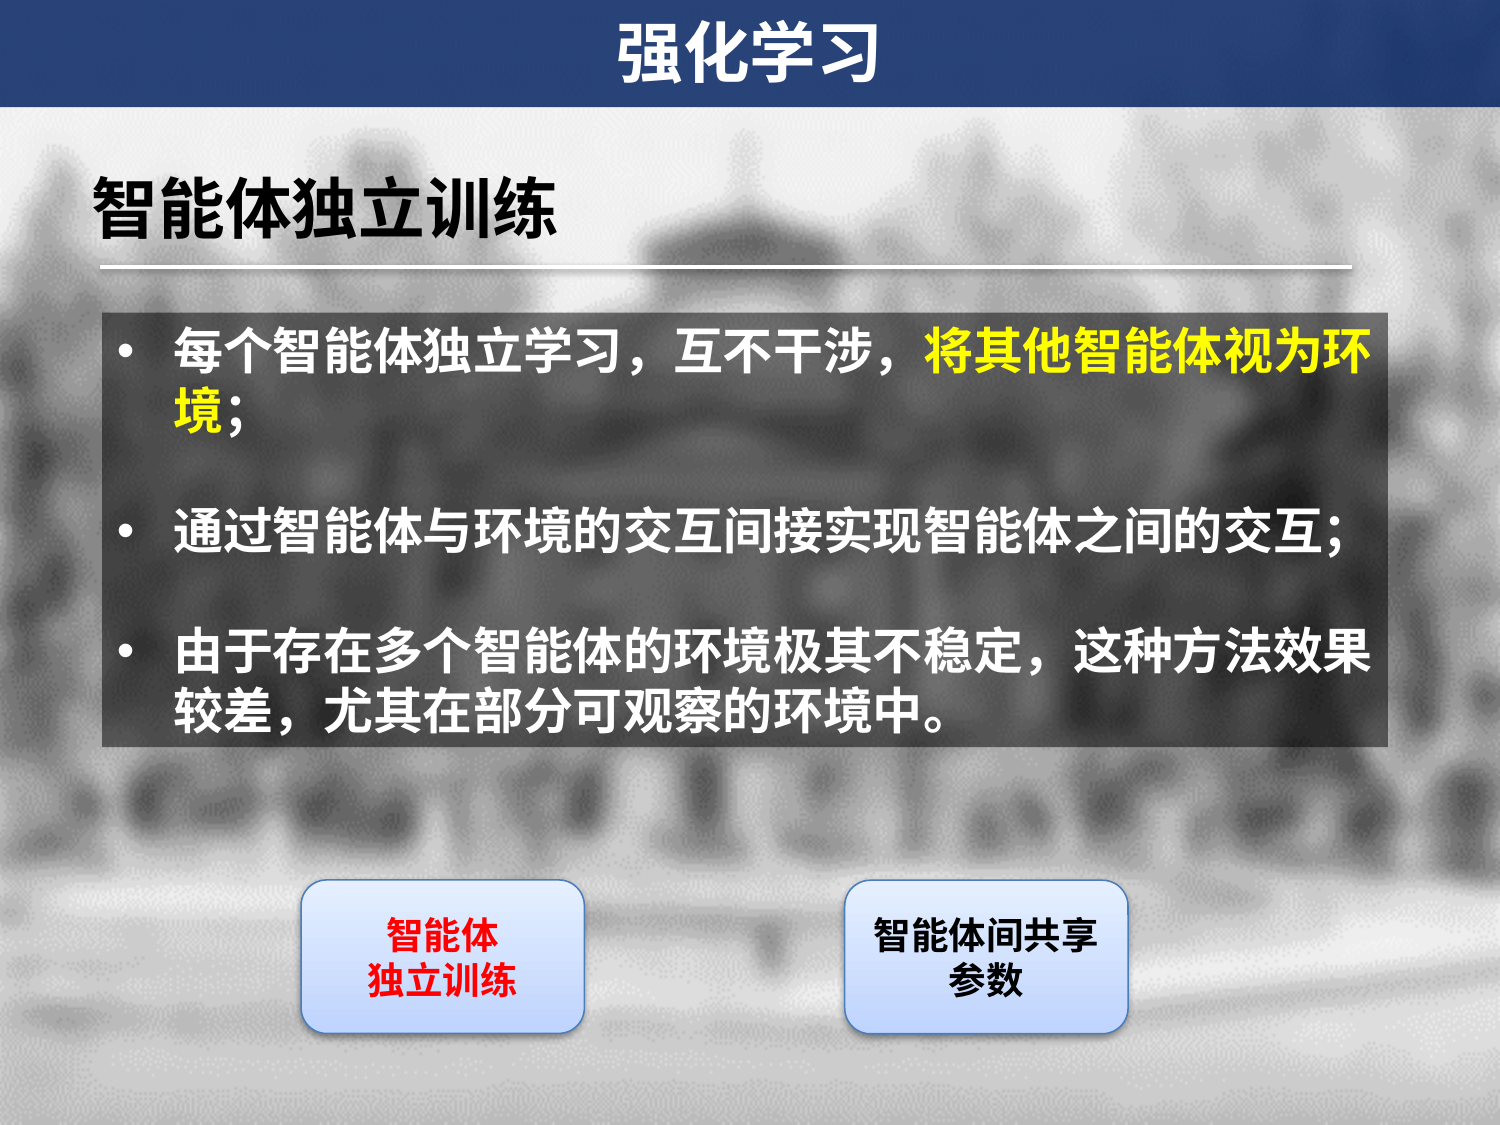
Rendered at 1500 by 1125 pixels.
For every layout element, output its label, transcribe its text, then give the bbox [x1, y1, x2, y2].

text_box 智能体间共享参数 [843, 879, 1129, 1035]
text_box 智能体独立训练 [76, 159, 987, 255]
text_box 智能体 独立训练 [300, 879, 586, 1035]
picture [0, 109, 1500, 1125]
text_box 每个智能体独立学习，互不干涉，将其他智能体视为环境； 通过智能体与环境的交互间接实现智能体之间的交互； 由于存在多个智能体的环境极其不稳定，这种方法效果较差，尤其在部分可观察的环境中。 [102, 312, 1388, 748]
text_box 强化学习 [0, 0, 1500, 109]
